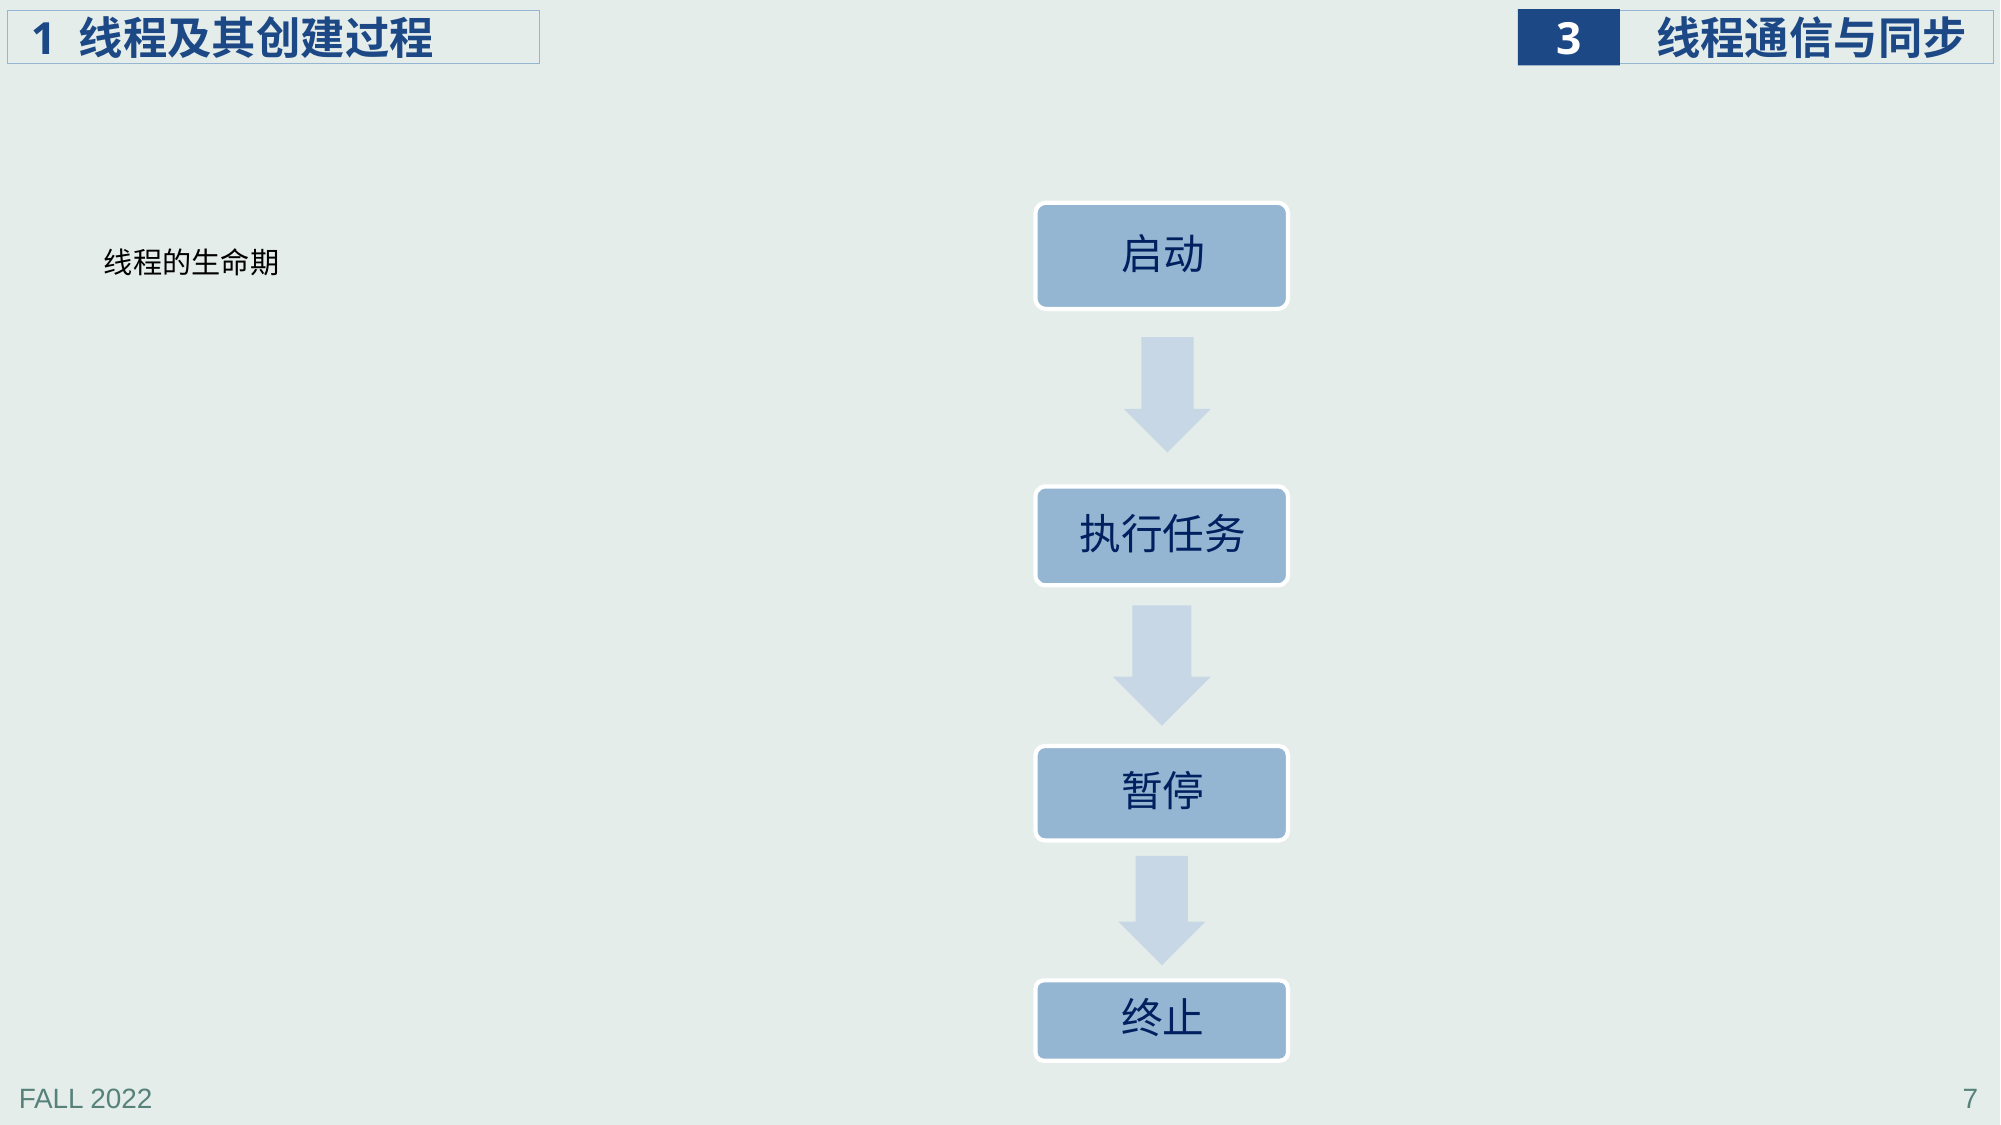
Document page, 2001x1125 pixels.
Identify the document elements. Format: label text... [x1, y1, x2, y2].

title 线程的生命期 [92, 201, 762, 322]
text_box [1035, 201, 1289, 1092]
